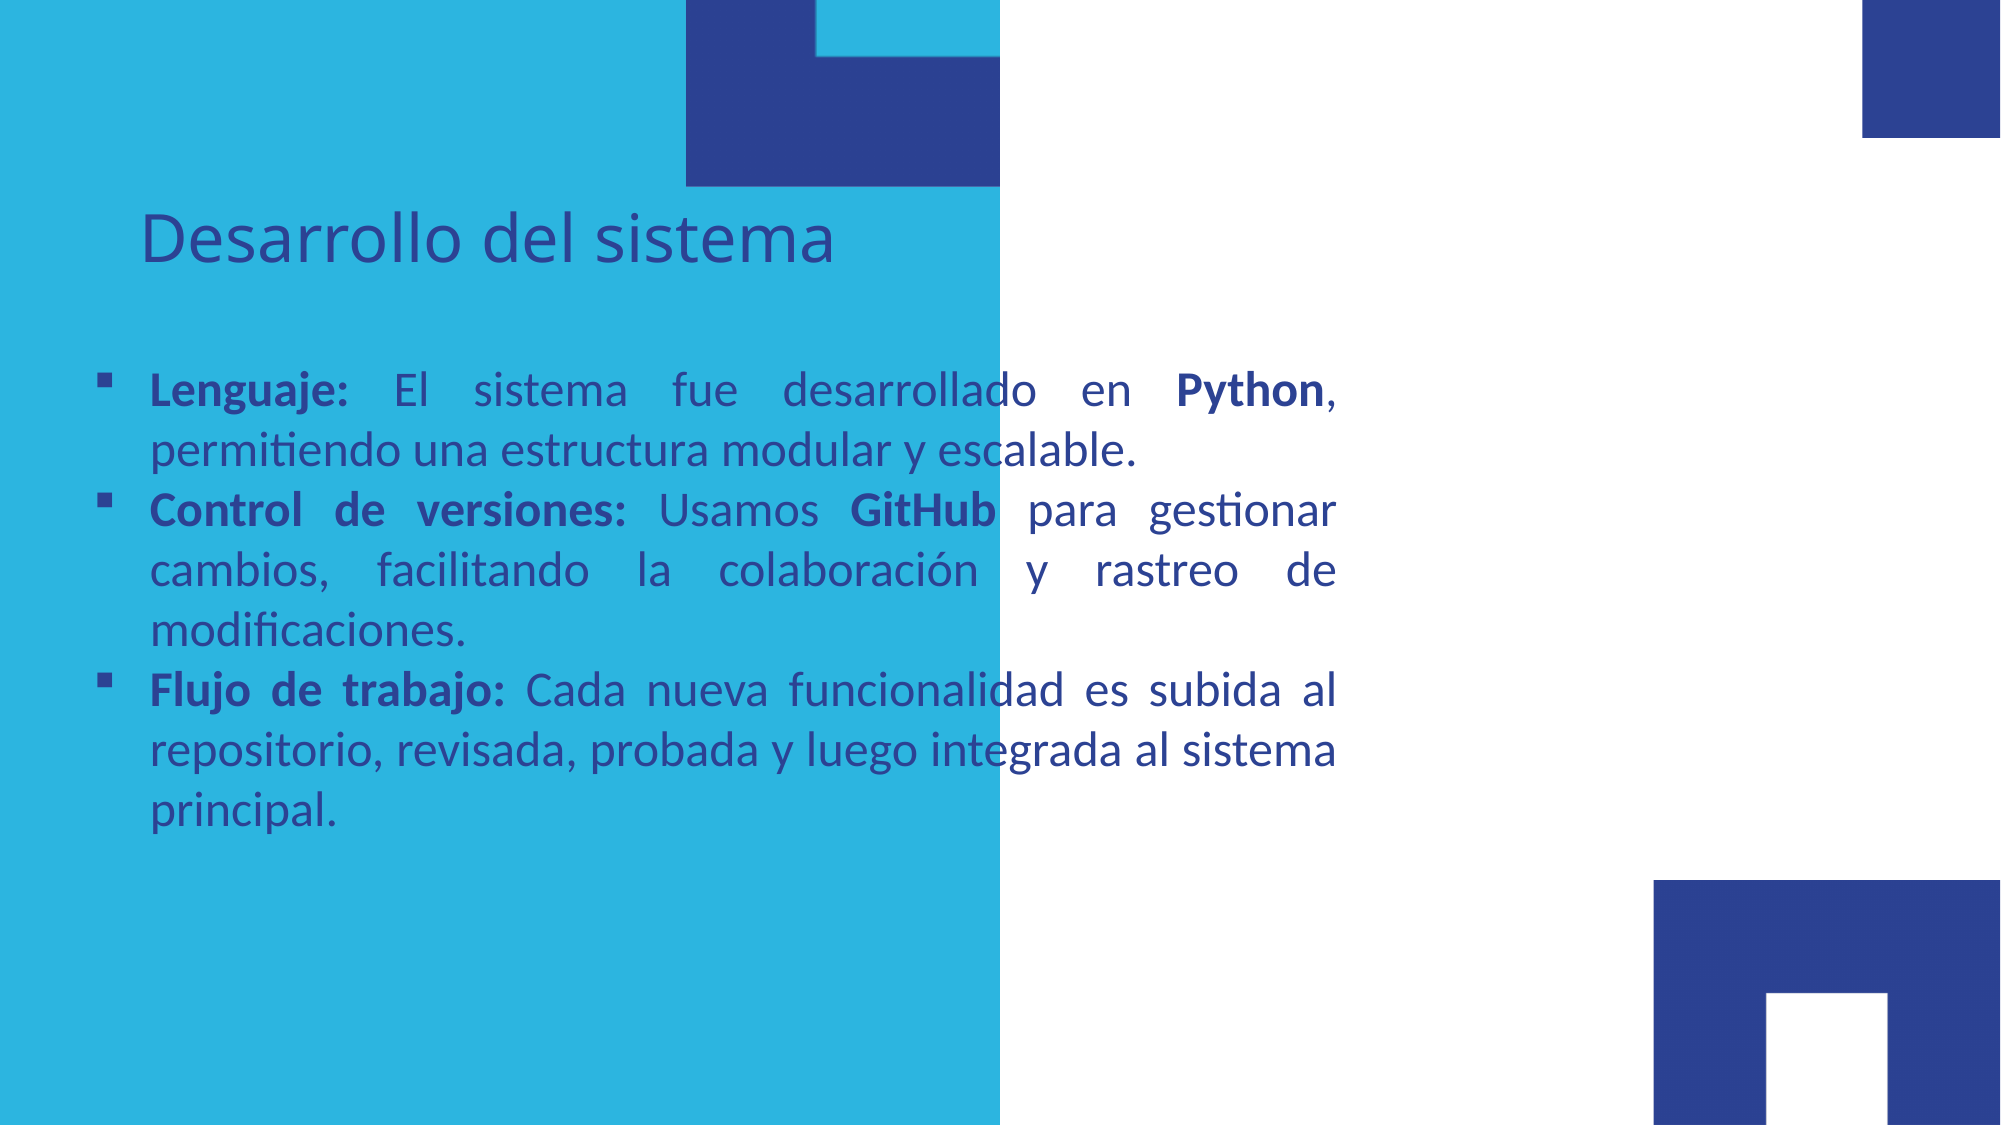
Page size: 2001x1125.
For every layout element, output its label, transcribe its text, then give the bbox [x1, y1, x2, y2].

text_box Lenguaje: El sistema fue desarrollado en Python, permitiendo una estructura modular y escalable. Control de versiones: Usamos GitHub para gestionar cambios, facilitando la colaboración y rastreo de modificaciones. Flujo de trabajo: Cada nueva funcionalidad es subida al repositorio, revisada, probada y luego integrada al sistema principal. [78, 349, 1353, 889]
title Desarrollo del sistema [124, 131, 918, 349]
